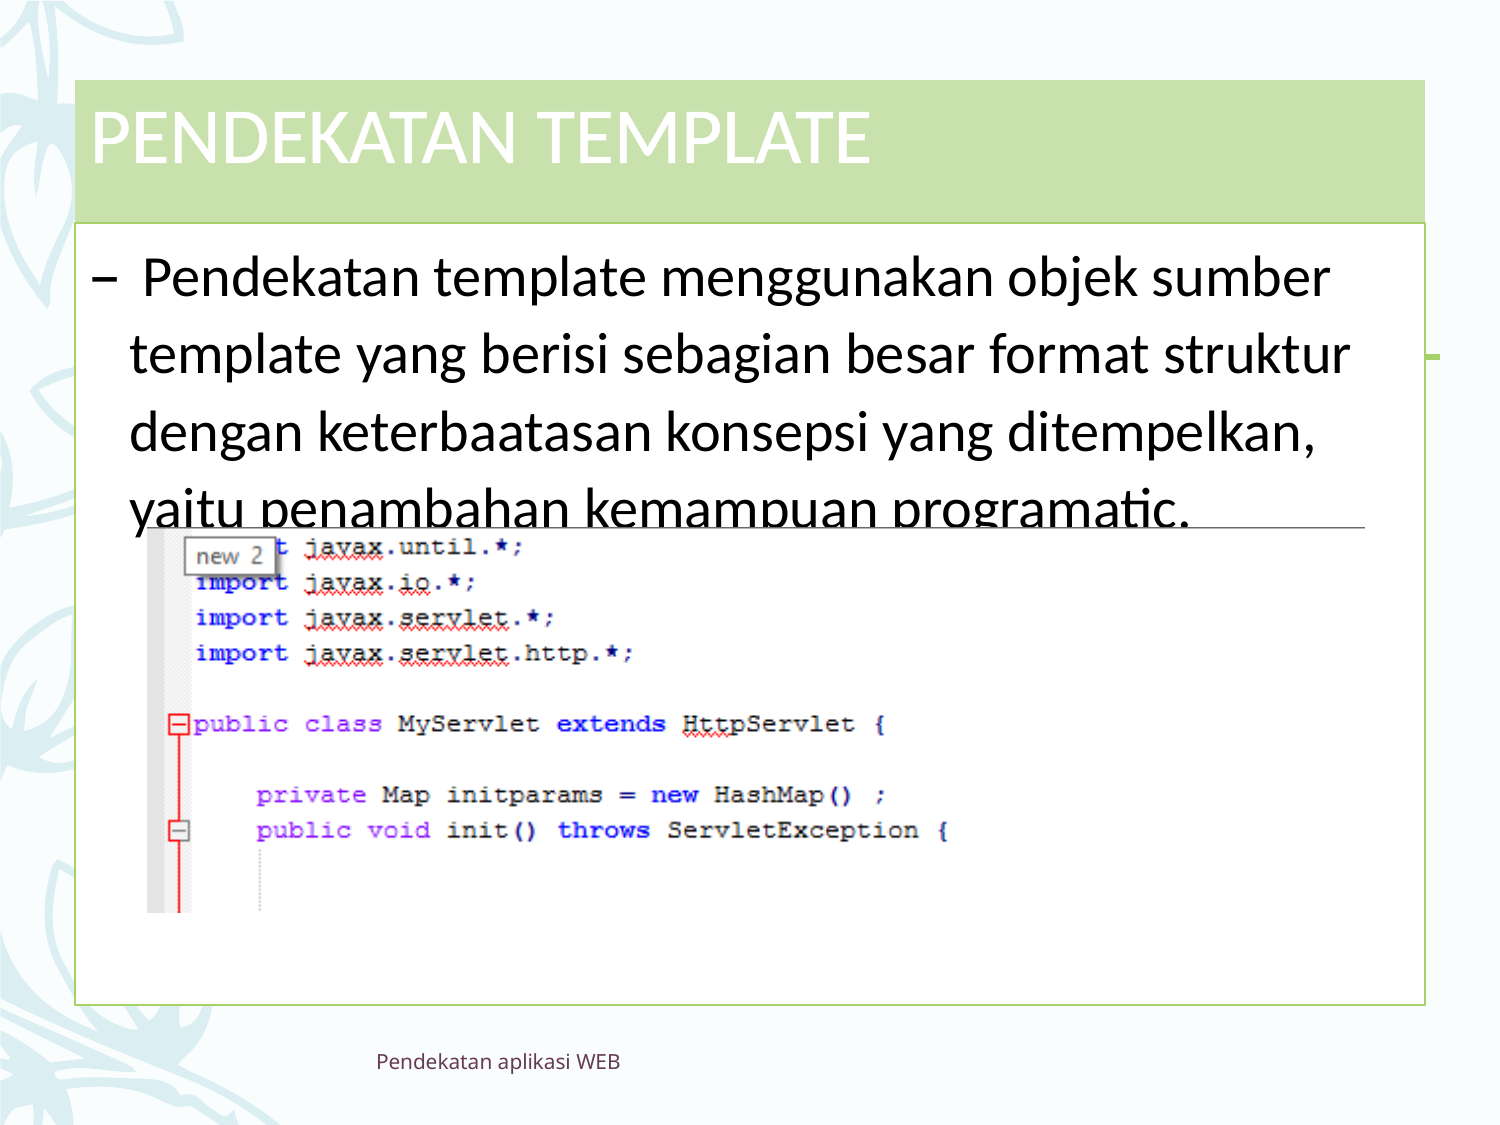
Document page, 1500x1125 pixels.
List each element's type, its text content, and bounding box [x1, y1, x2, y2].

title PENDEKATAN TEMPLATE [74, 79, 1426, 222]
footer Pendekatan aplikasi WEB [360, 1032, 1059, 1093]
picture [147, 526, 1365, 914]
list Pendekatan template menggunakan objek sumber template yang berisi sebagian besar format struktur dengan keterbaatasan konsepsi yang ditempelkan, yaitu penambahan kemampuan programatic. [74, 222, 1426, 1006]
